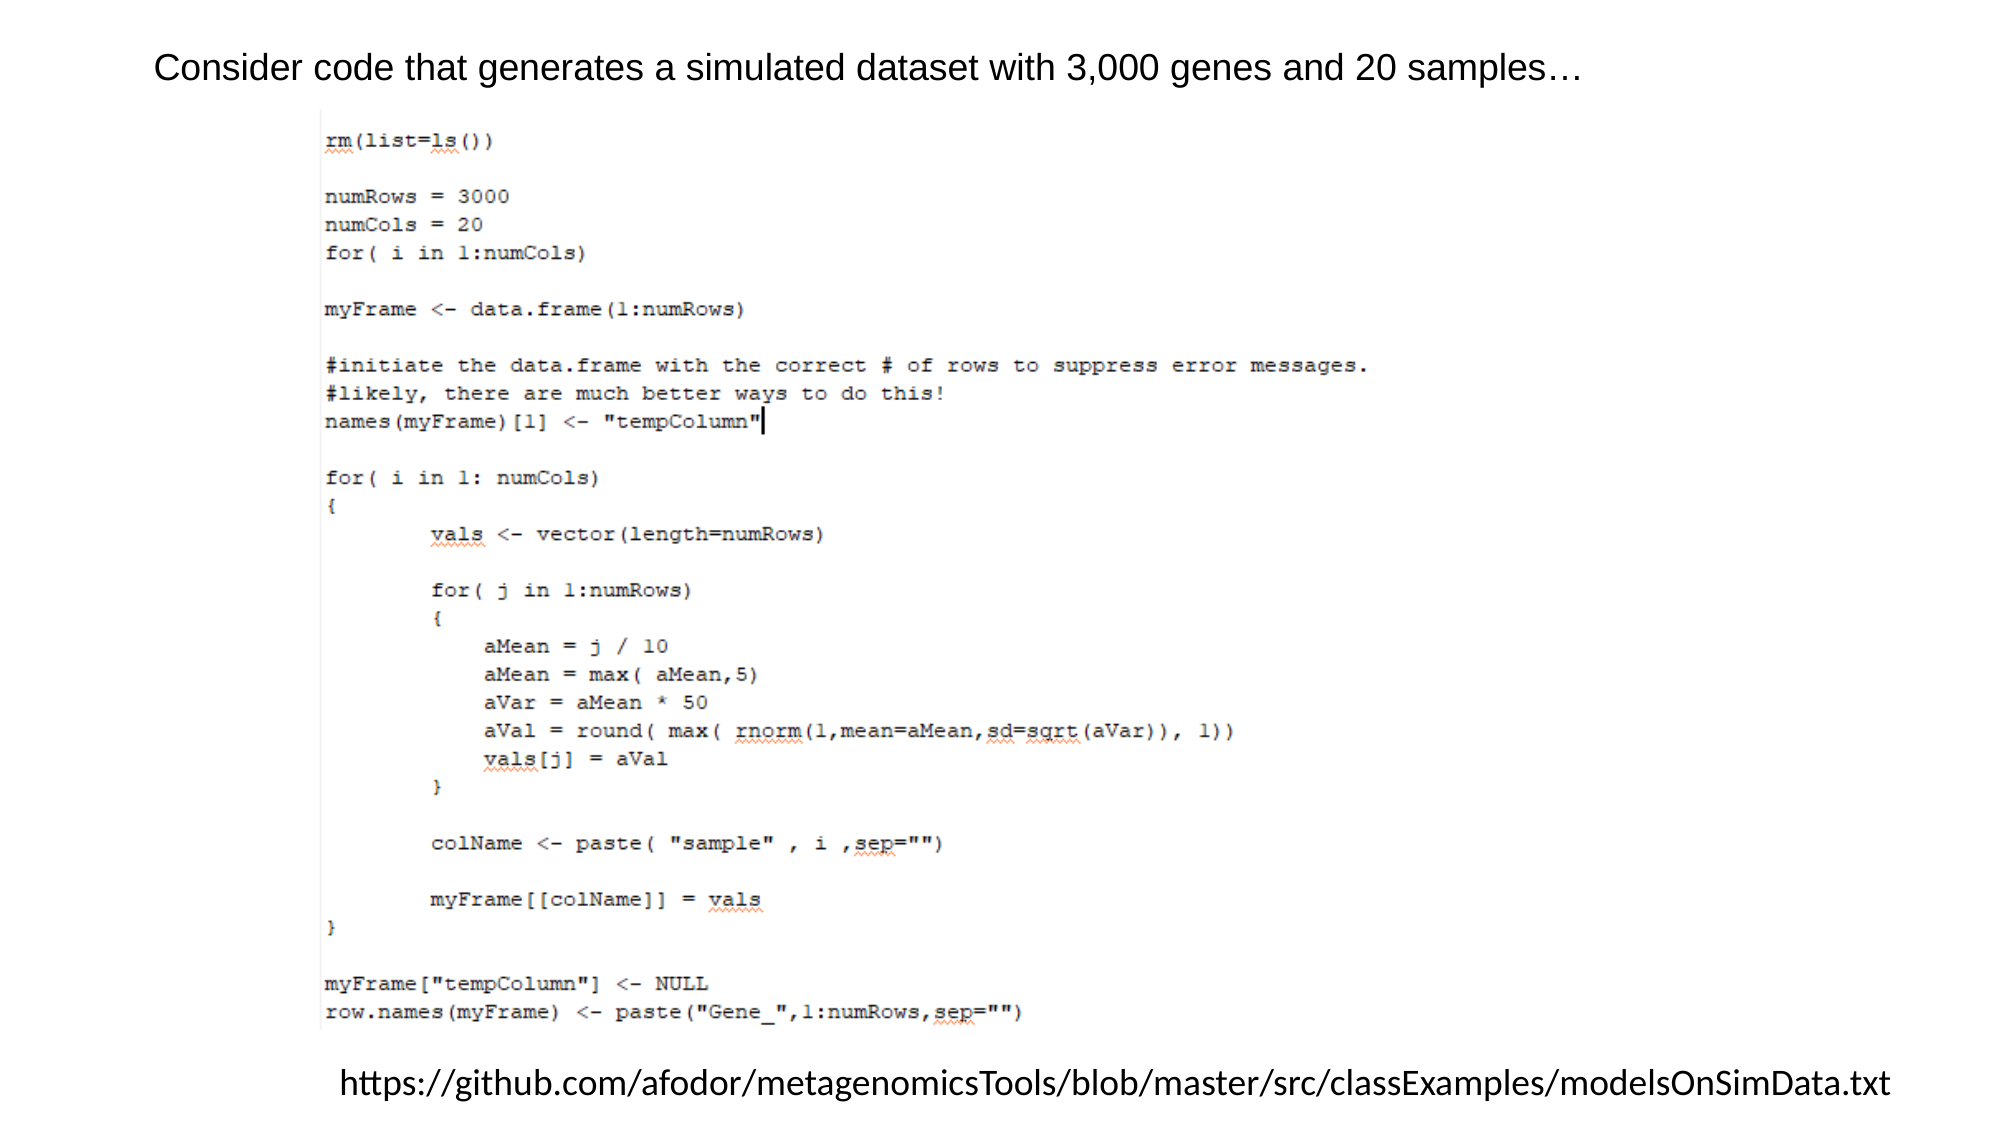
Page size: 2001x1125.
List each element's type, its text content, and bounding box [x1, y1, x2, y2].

picture [312, 109, 1491, 1031]
text_box Consider code that generates a simulated dataset with 3,000 genes and 20 samples… [138, 35, 1600, 95]
text_box https://github.com/afodor/metagenomicsTools/blob/master/src/classExamples/modelsOnSimData.txt [324, 1050, 2000, 1110]
